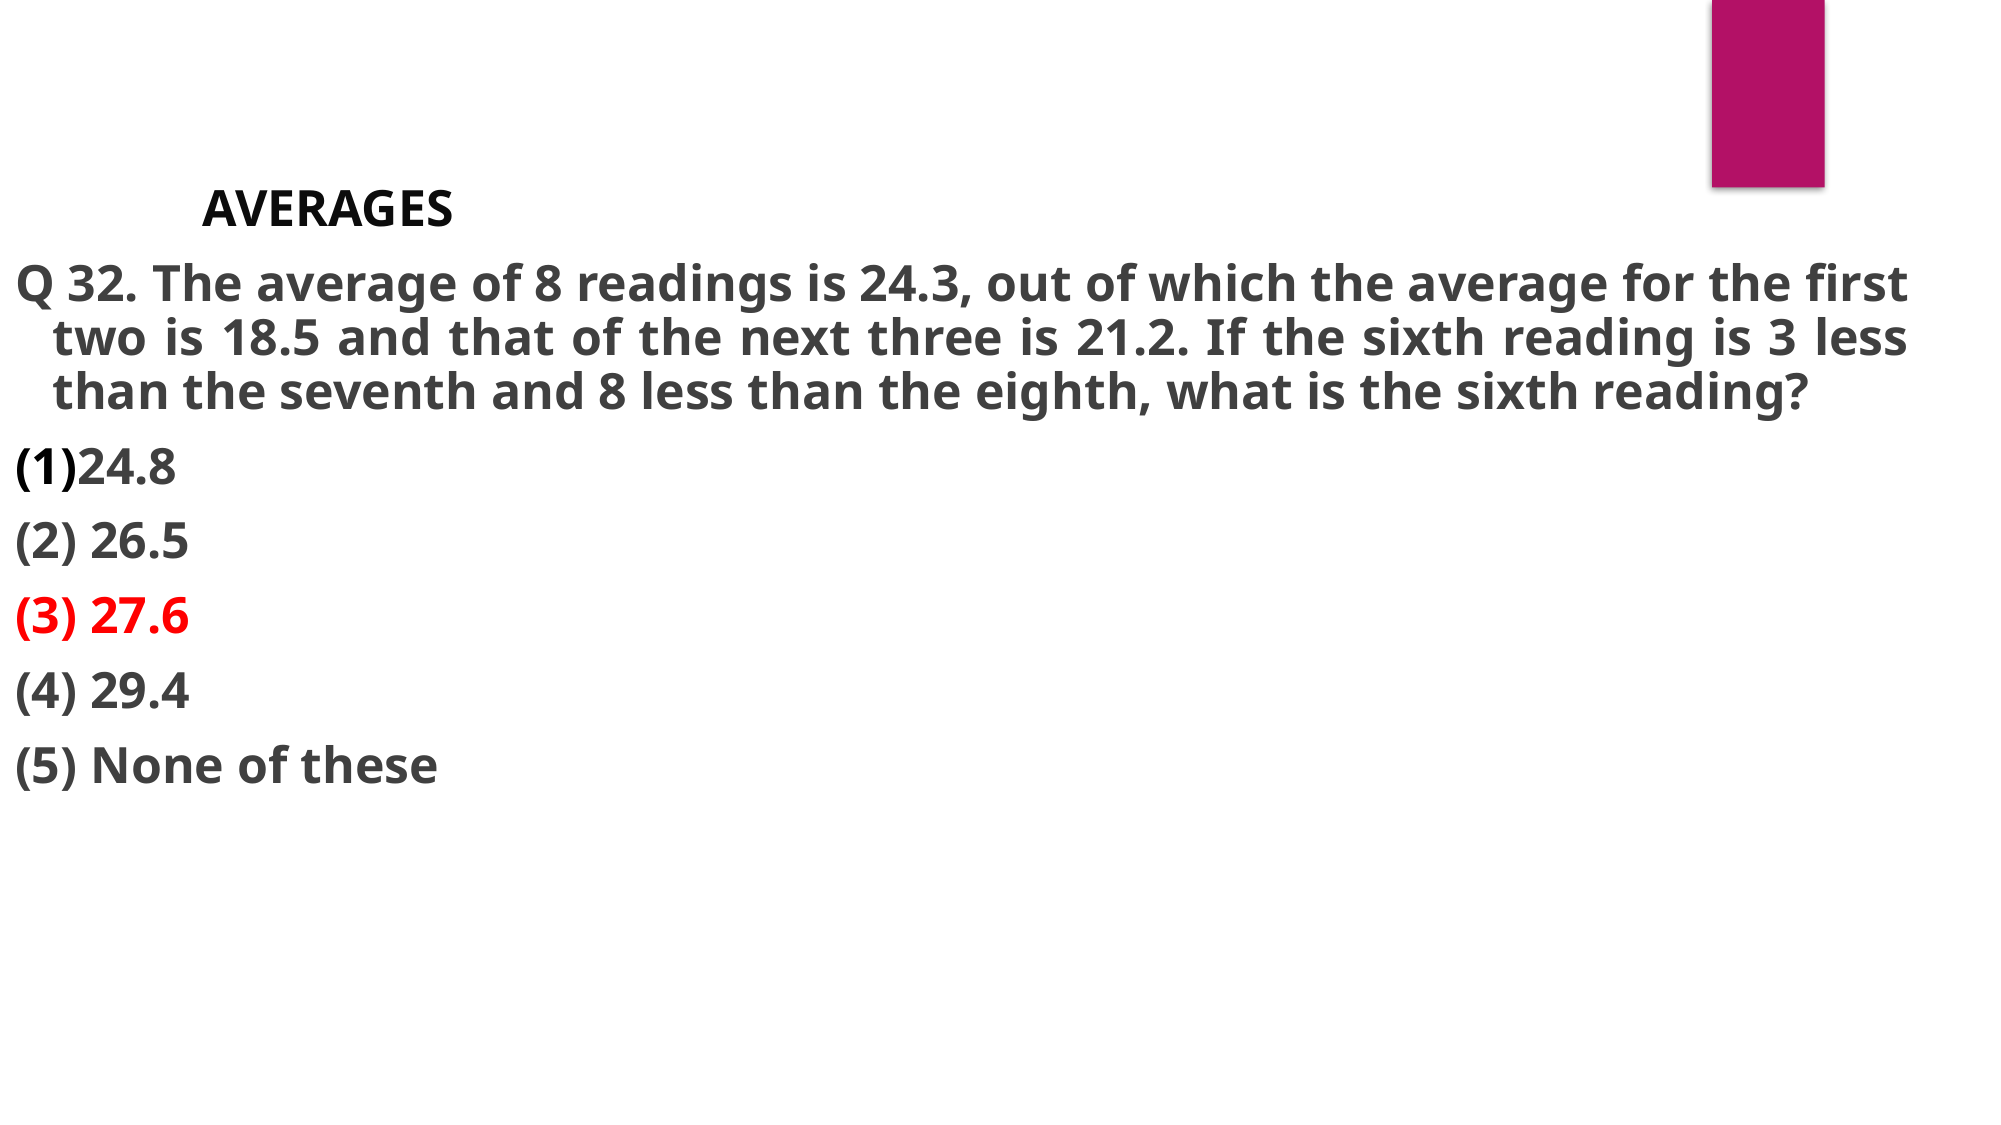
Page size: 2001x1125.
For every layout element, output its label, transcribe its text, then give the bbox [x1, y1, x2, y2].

list AVERAGES Q 32. The average of 8 readings is 24.3, out of which the average for the first two is 18.5 and that of the next three is 21.2. If the sixth reading is 3 less than the seventh and 8 less than the eighth, what is the sixth reading? 24.8 (2) 26.5 (3) 27.6 (4) 29.4 (5) None of these [0, 175, 1925, 1053]
title [0, 31, 1917, 142]
